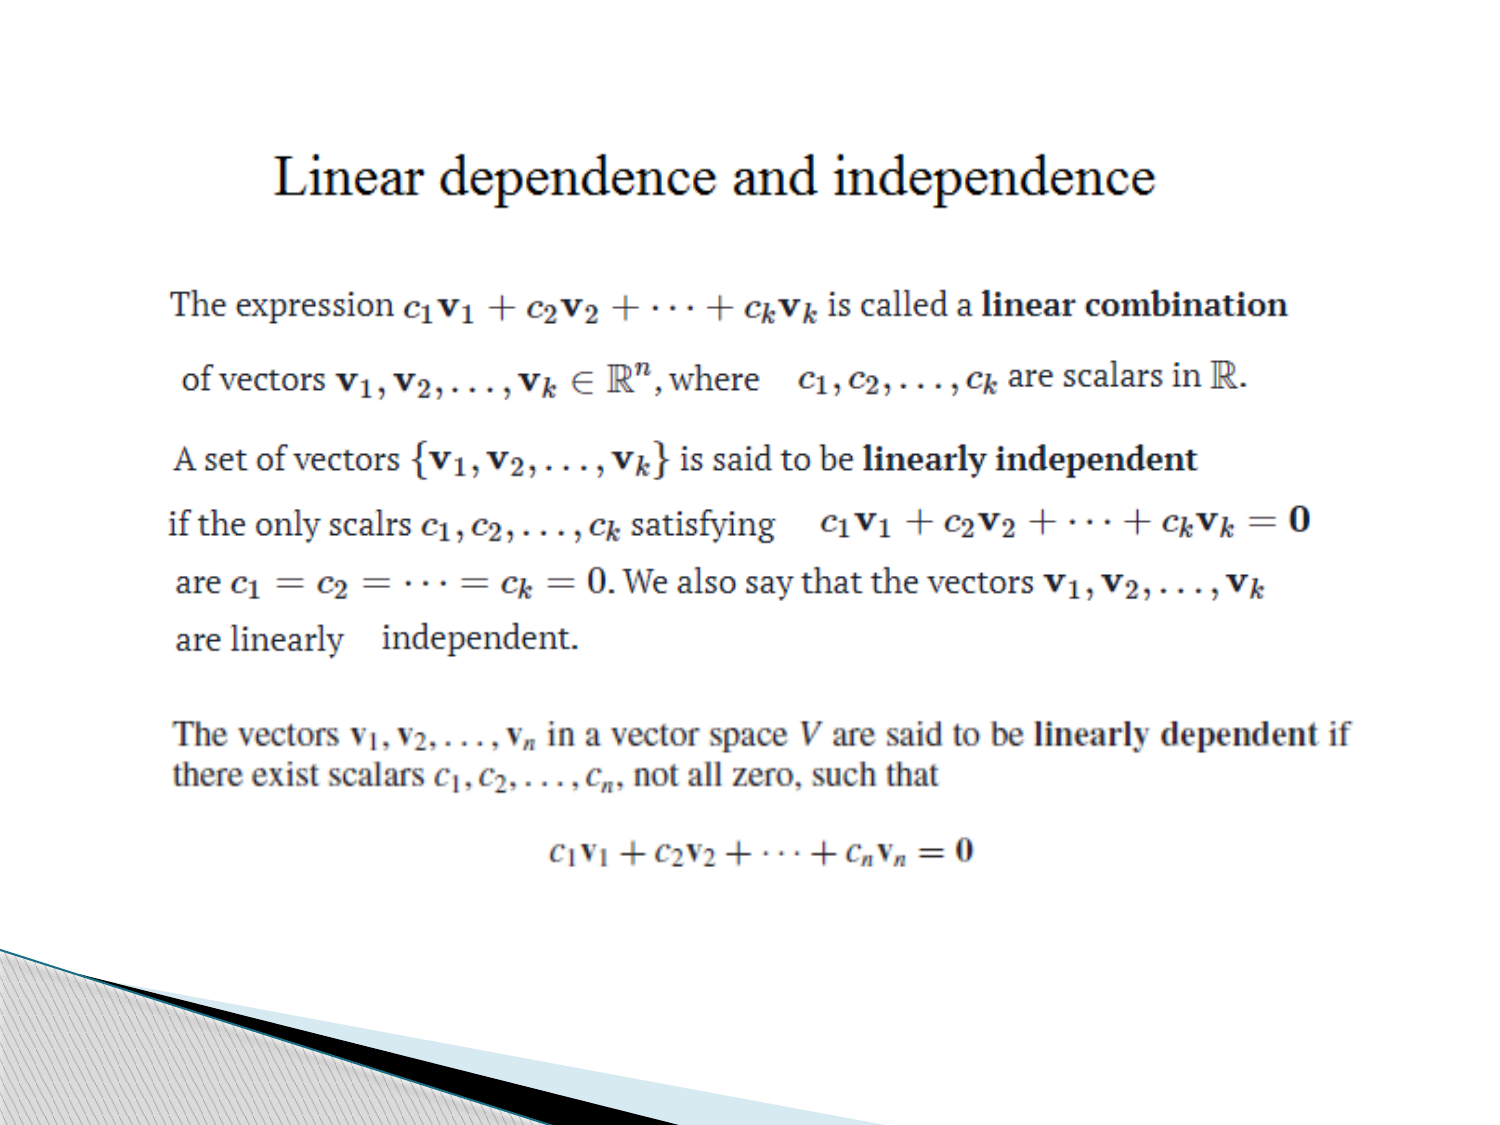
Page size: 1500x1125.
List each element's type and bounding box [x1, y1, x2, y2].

picture [253, 128, 1193, 232]
list [157, 255, 1425, 681]
picture [158, 703, 1367, 905]
